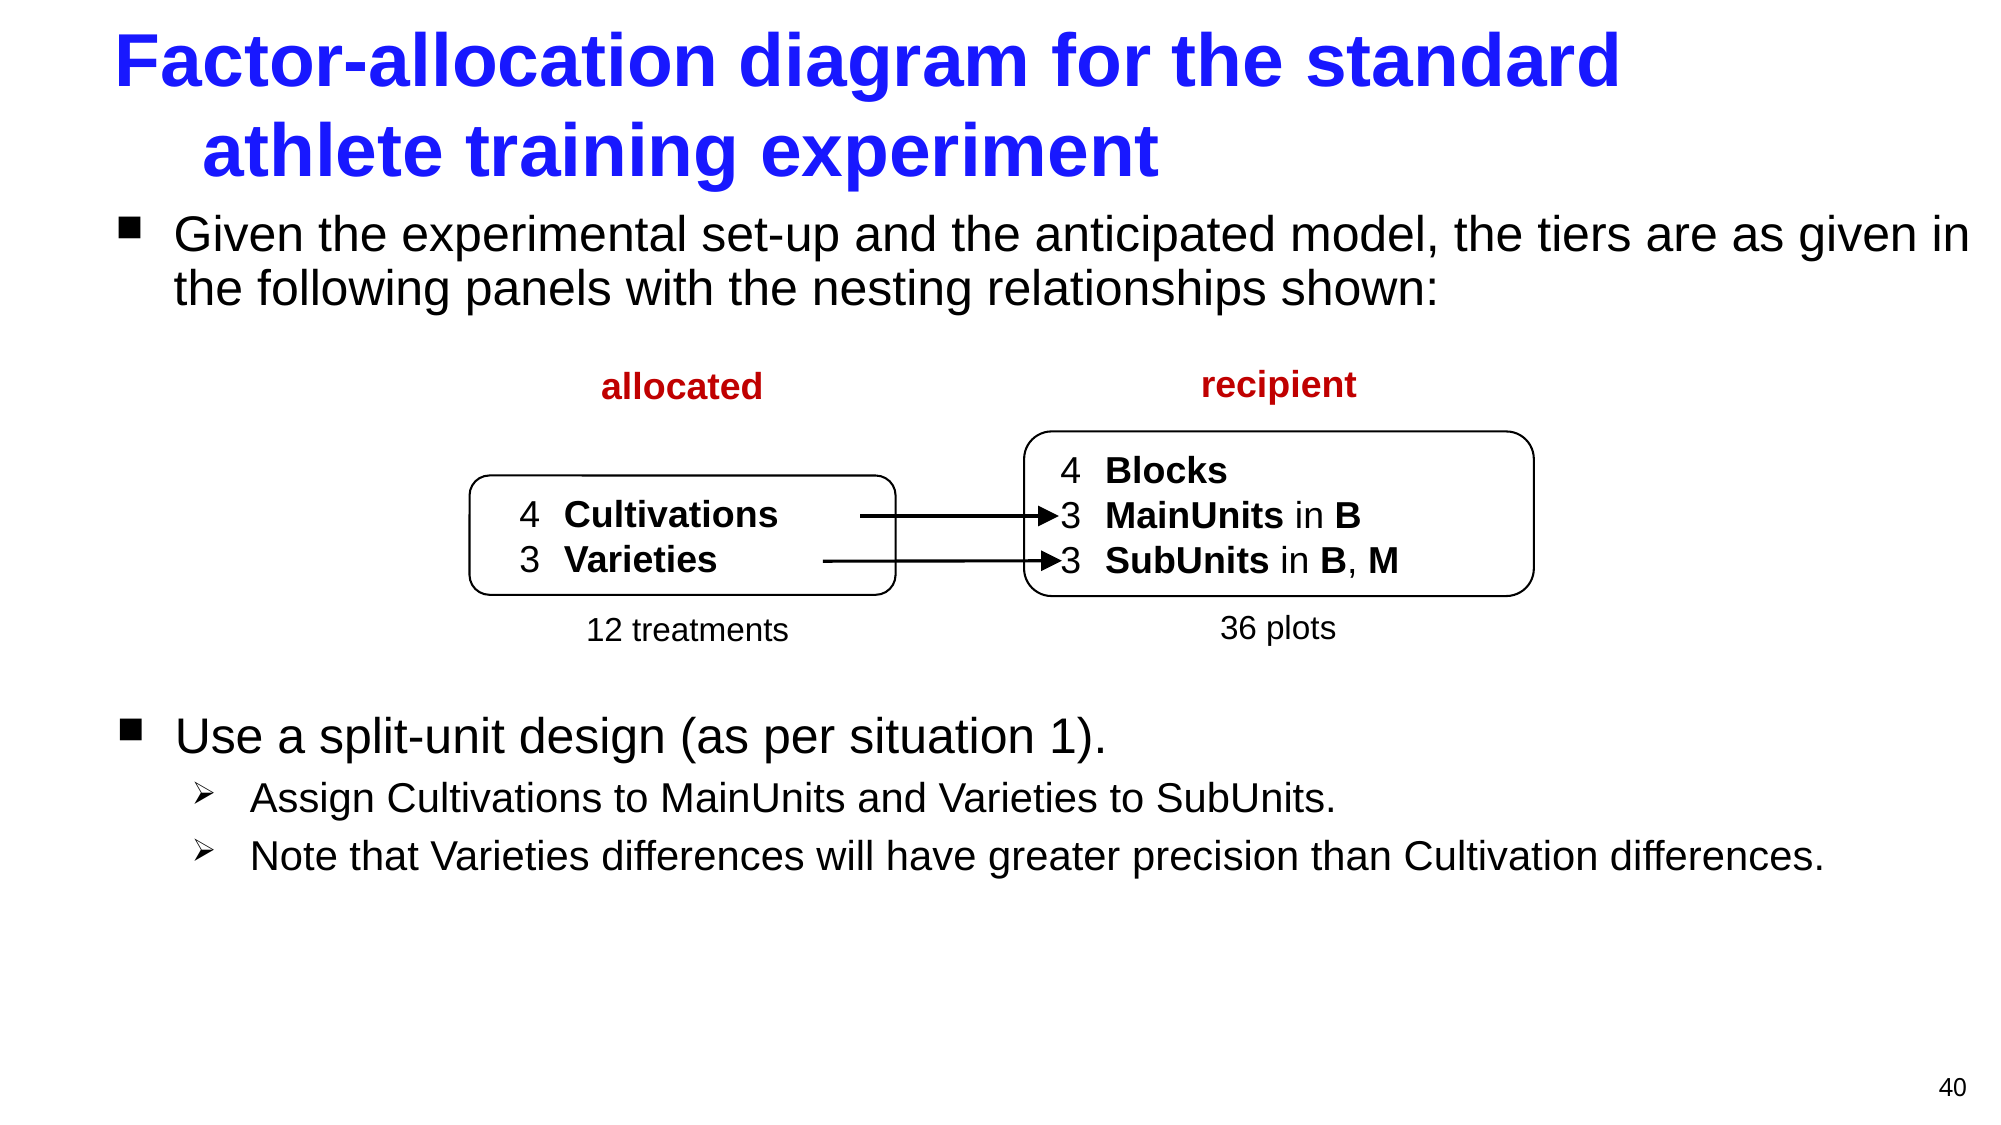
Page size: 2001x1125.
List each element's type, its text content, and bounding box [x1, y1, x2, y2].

text_box Use a split-unit design (as per situation 1). Assign Cultivations to MainUnits and Varieties to SubUnits. Note that Varieties differences will have greater precision than Cultivation differences. [102, 702, 2000, 1125]
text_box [461, 354, 915, 657]
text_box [1023, 352, 1535, 655]
text_box Given the experimental set-up and the anticipated model, the tiers are as given in the following panels with the nesting relationships shown: [100, 201, 1999, 317]
title Factor-allocation diagram for the standard athlete training experiment [99, 18, 1901, 184]
